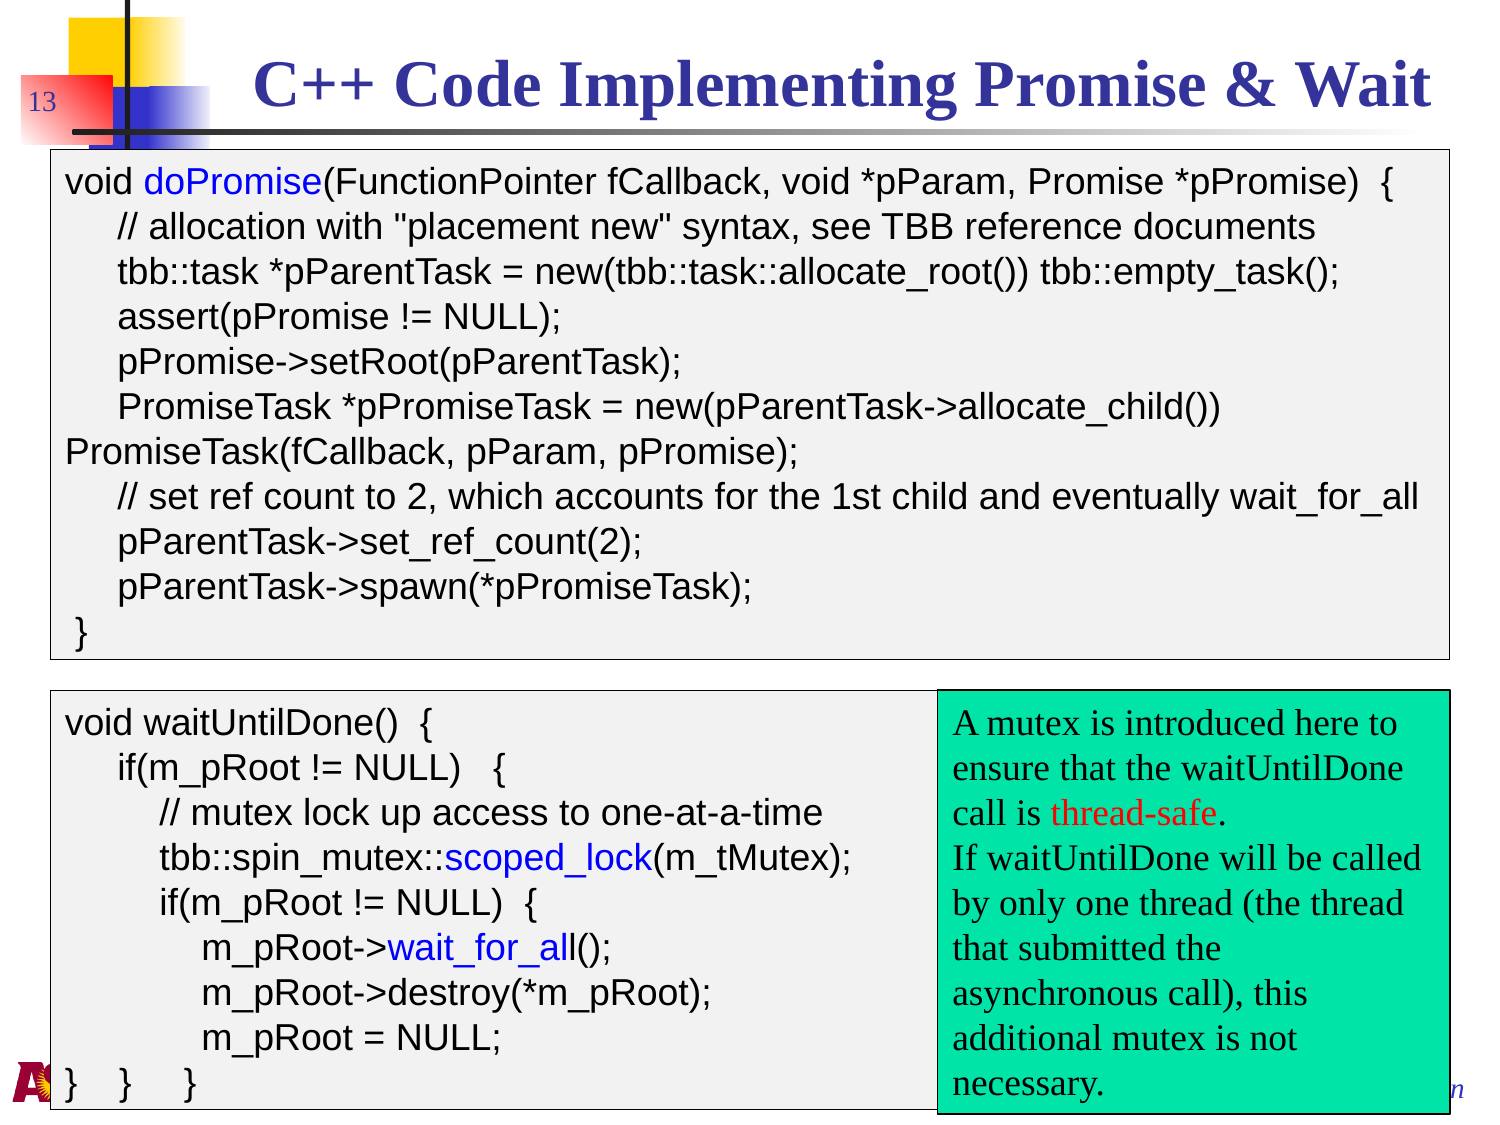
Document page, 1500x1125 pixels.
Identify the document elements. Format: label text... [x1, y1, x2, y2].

slide_number 13 [12, 49, 141, 126]
picture [12, 1062, 50, 1102]
text_box A mutex is introduced here to ensure that the waitUntilDone call is thread-safe. If waitUntilDone will be called by only one thread (the thread that submitted the asynchronous call), this additional mutex is not necessary. [937, 690, 1450, 1115]
title C++ Code Implementing Promise & Wait [237, 24, 1488, 128]
text_box void doPromise(FunctionPointer fCallback, void *pParam, Promise *pPromise) { // allocation with "placement new" syntax, see TBB reference documents tbb::task *pParentTask = new(tbb::task::allocate_root()) tbb::empty_task(); assert(pPromise != NULL); pPromise->setRoot(pParentTask); PromiseTask *pPromiseTask = new(pParentTask->allocate_child()) PromiseTask(fCallback, pParam, pPromise); // set ref count to 2, which accounts for the 1st child and eventually wait_for_all pParentTask->set_ref_count(2); pParentTask->spawn(*pPromiseTask); } [50, 149, 1450, 660]
text_box void waitUntilDone() { if(m_pRoot != NULL) { // mutex lock up access to one-at-a-time tbb::spin_mutex::scoped_lock(m_tMutex); if(m_pRoot != NULL) { m_pRoot->wait_for_all(); m_pRoot->destroy(*m_pRoot); m_pRoot = NULL; } } } [50, 690, 937, 1110]
